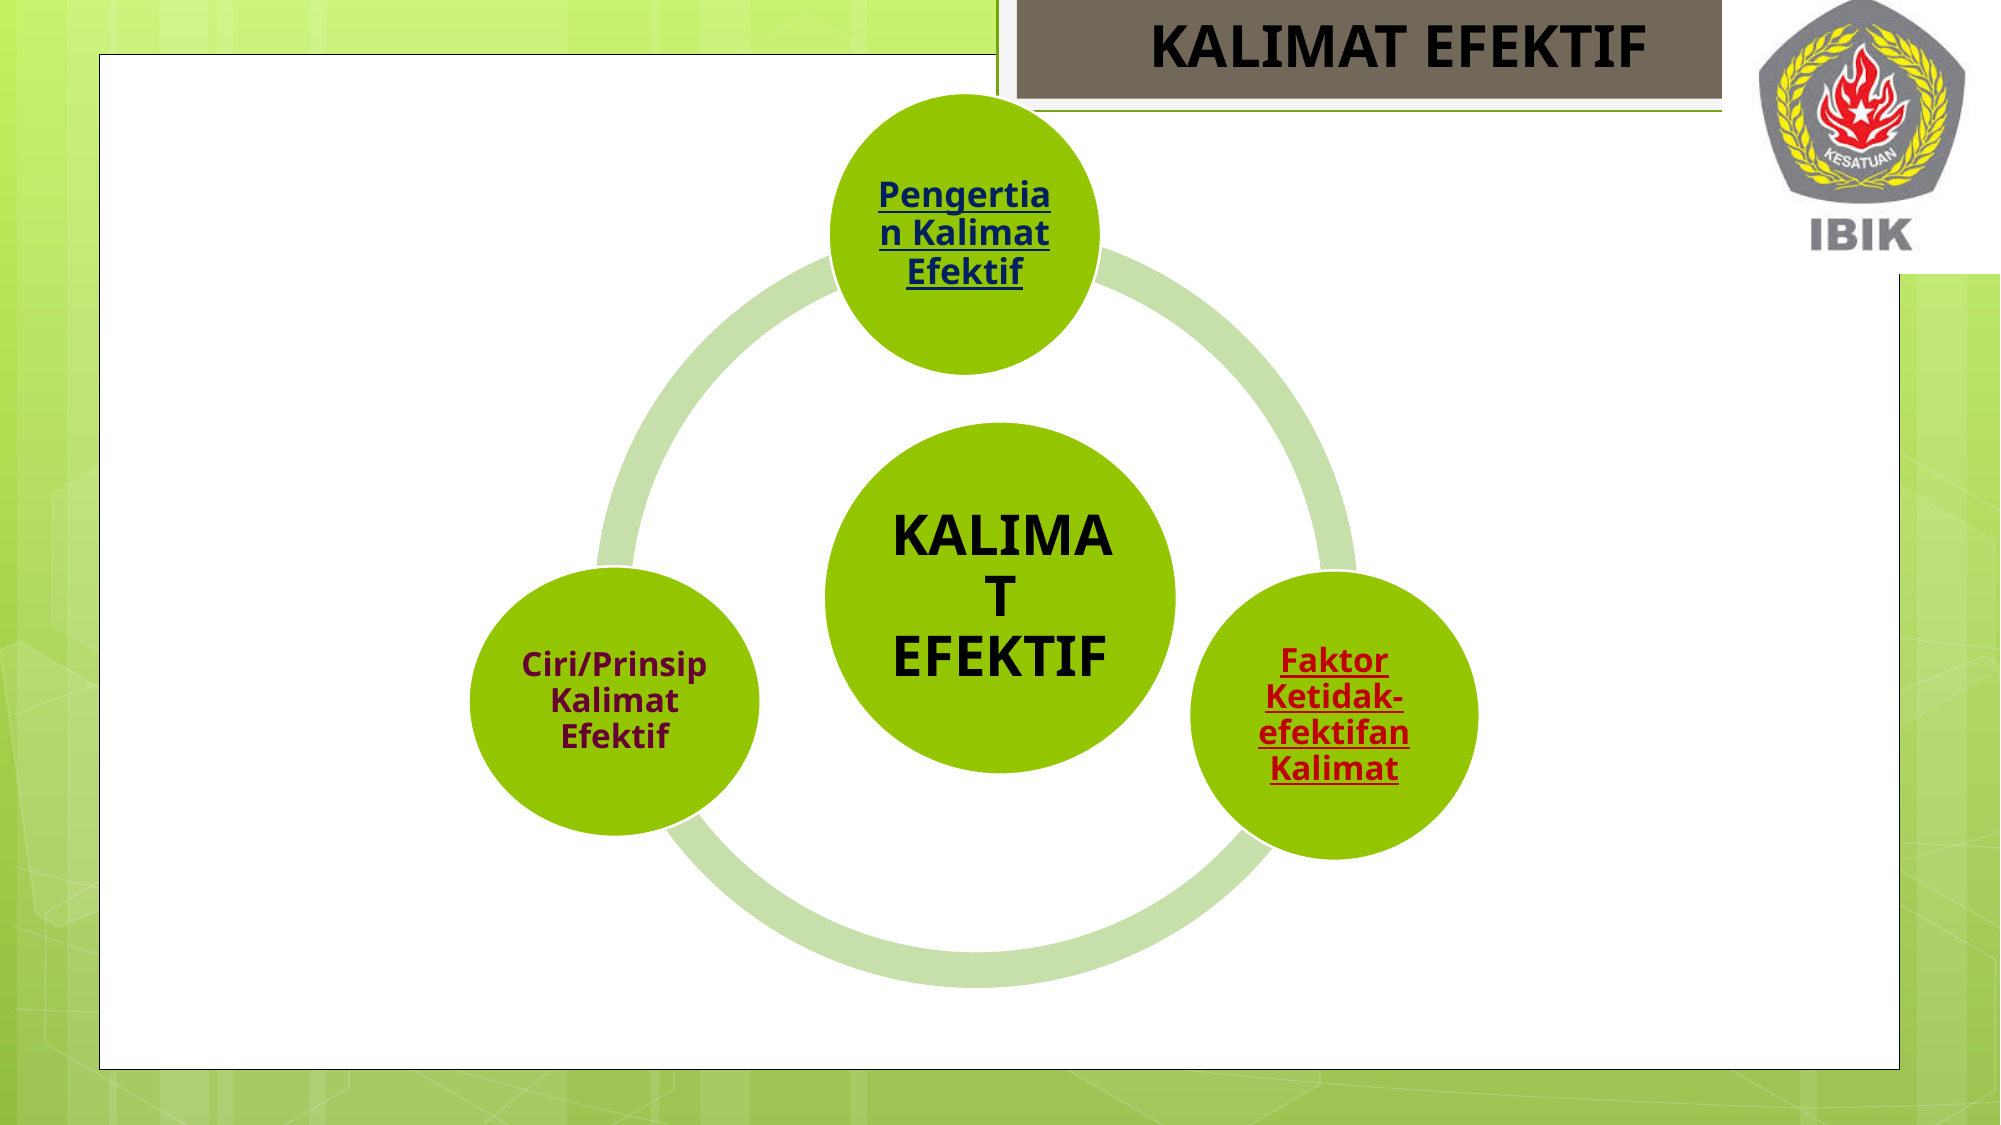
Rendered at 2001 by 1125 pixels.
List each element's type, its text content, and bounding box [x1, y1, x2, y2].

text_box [249, 89, 1751, 1024]
picture [1721, 0, 2000, 274]
text_box KALIMAT EFEKTIF [1088, 0, 1709, 88]
